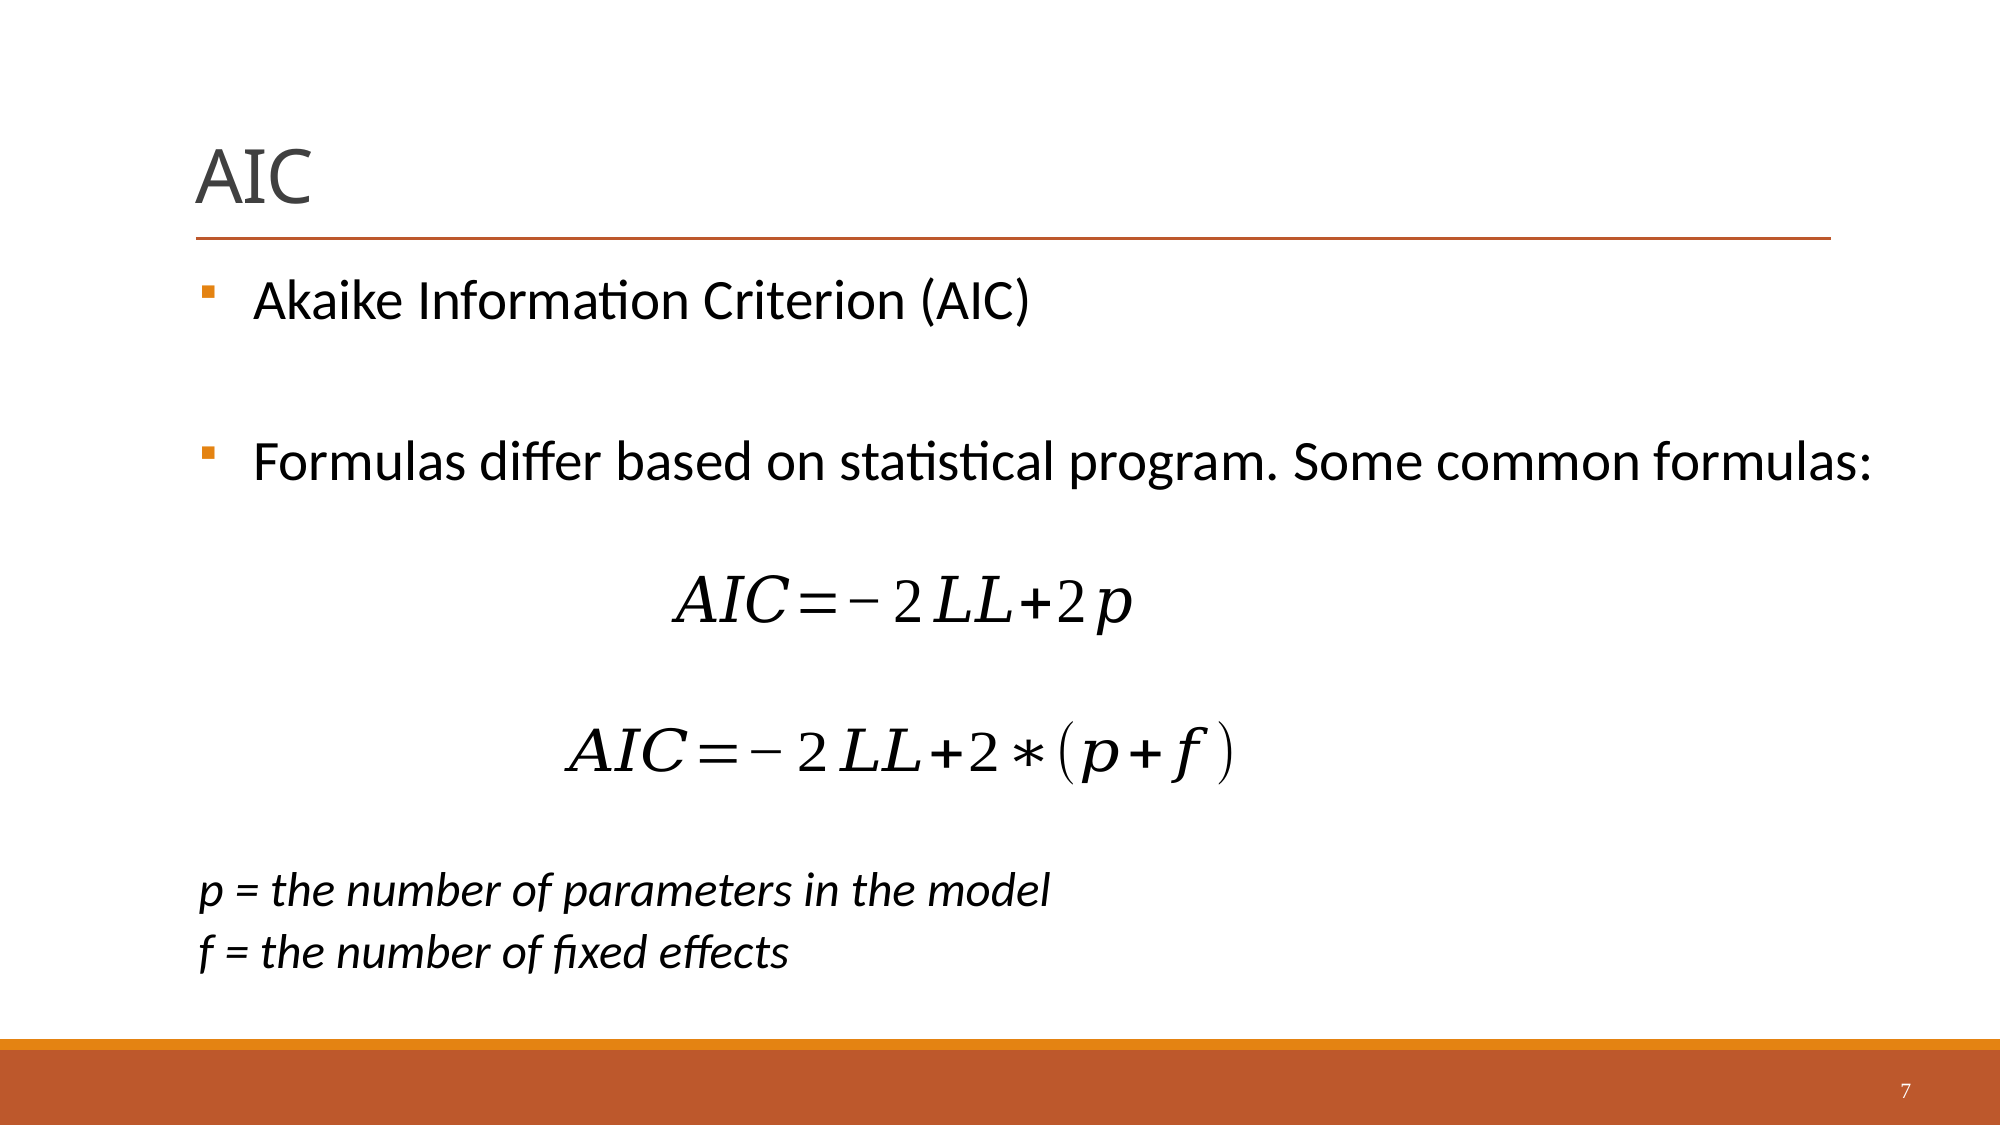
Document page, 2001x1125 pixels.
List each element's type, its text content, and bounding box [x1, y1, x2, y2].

slide_number 7 [1711, 1059, 1927, 1120]
list Akaike Information Criterion (AIC) Formulas differ based on statistical program. Some common formulas: p = the number of parameters in the model f = the number of fixed effects [125, 262, 1875, 1013]
title AIC [180, 47, 1830, 227]
